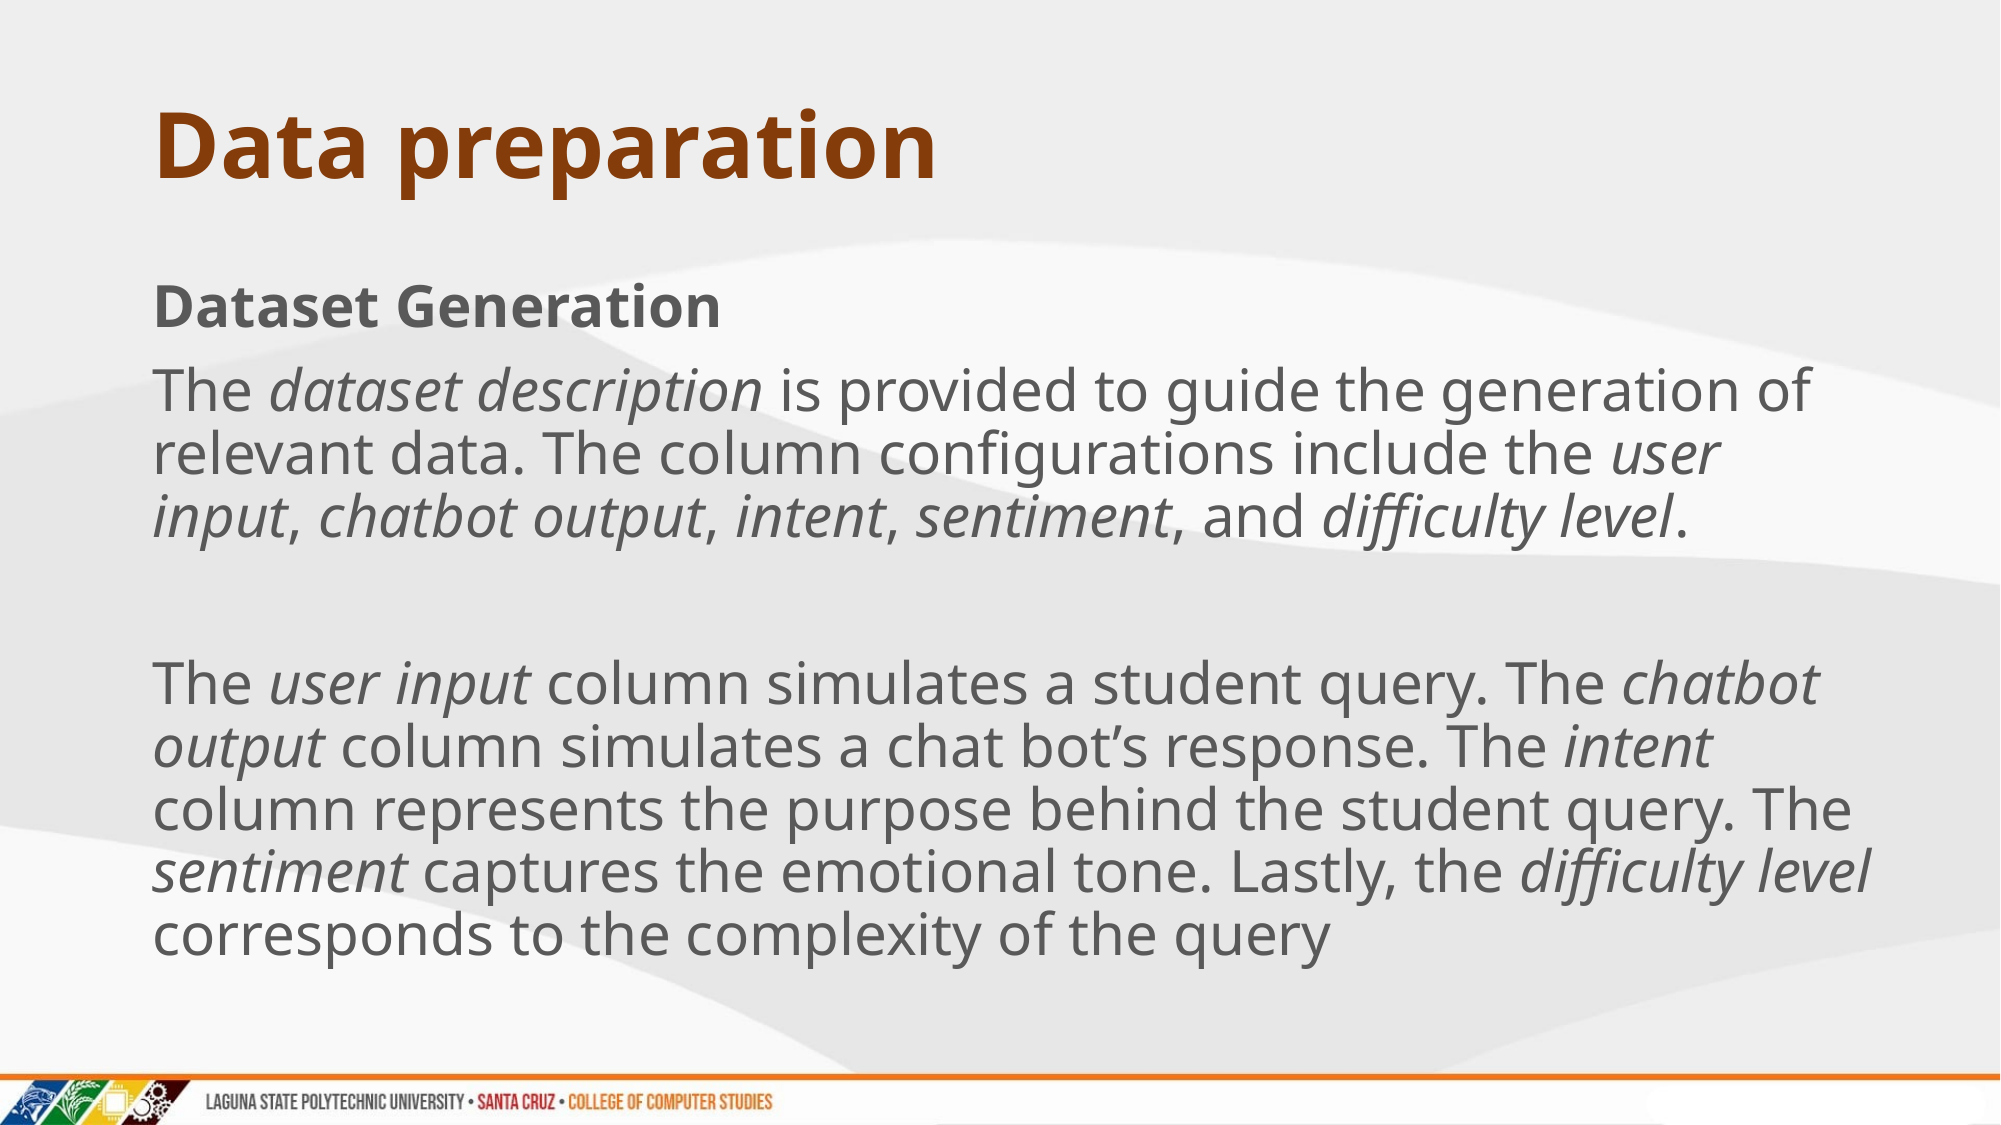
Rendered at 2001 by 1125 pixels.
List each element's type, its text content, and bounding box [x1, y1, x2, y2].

title Data preparation [137, 40, 1863, 259]
list Dataset Generation The dataset description is provided to guide the generation of relevant data. The column configurations include the user input, chatbot output, intent, sentiment, and difficulty level. The user input column simulates a student query. The chatbot output column simulates a chat bot’s response. The intent column represents the purpose behind the student query. The sentiment captures the emotional tone. Lastly, the difficulty level corresponds to the complexity of the query [137, 270, 1898, 1012]
picture [0, 0, 2001, 1125]
